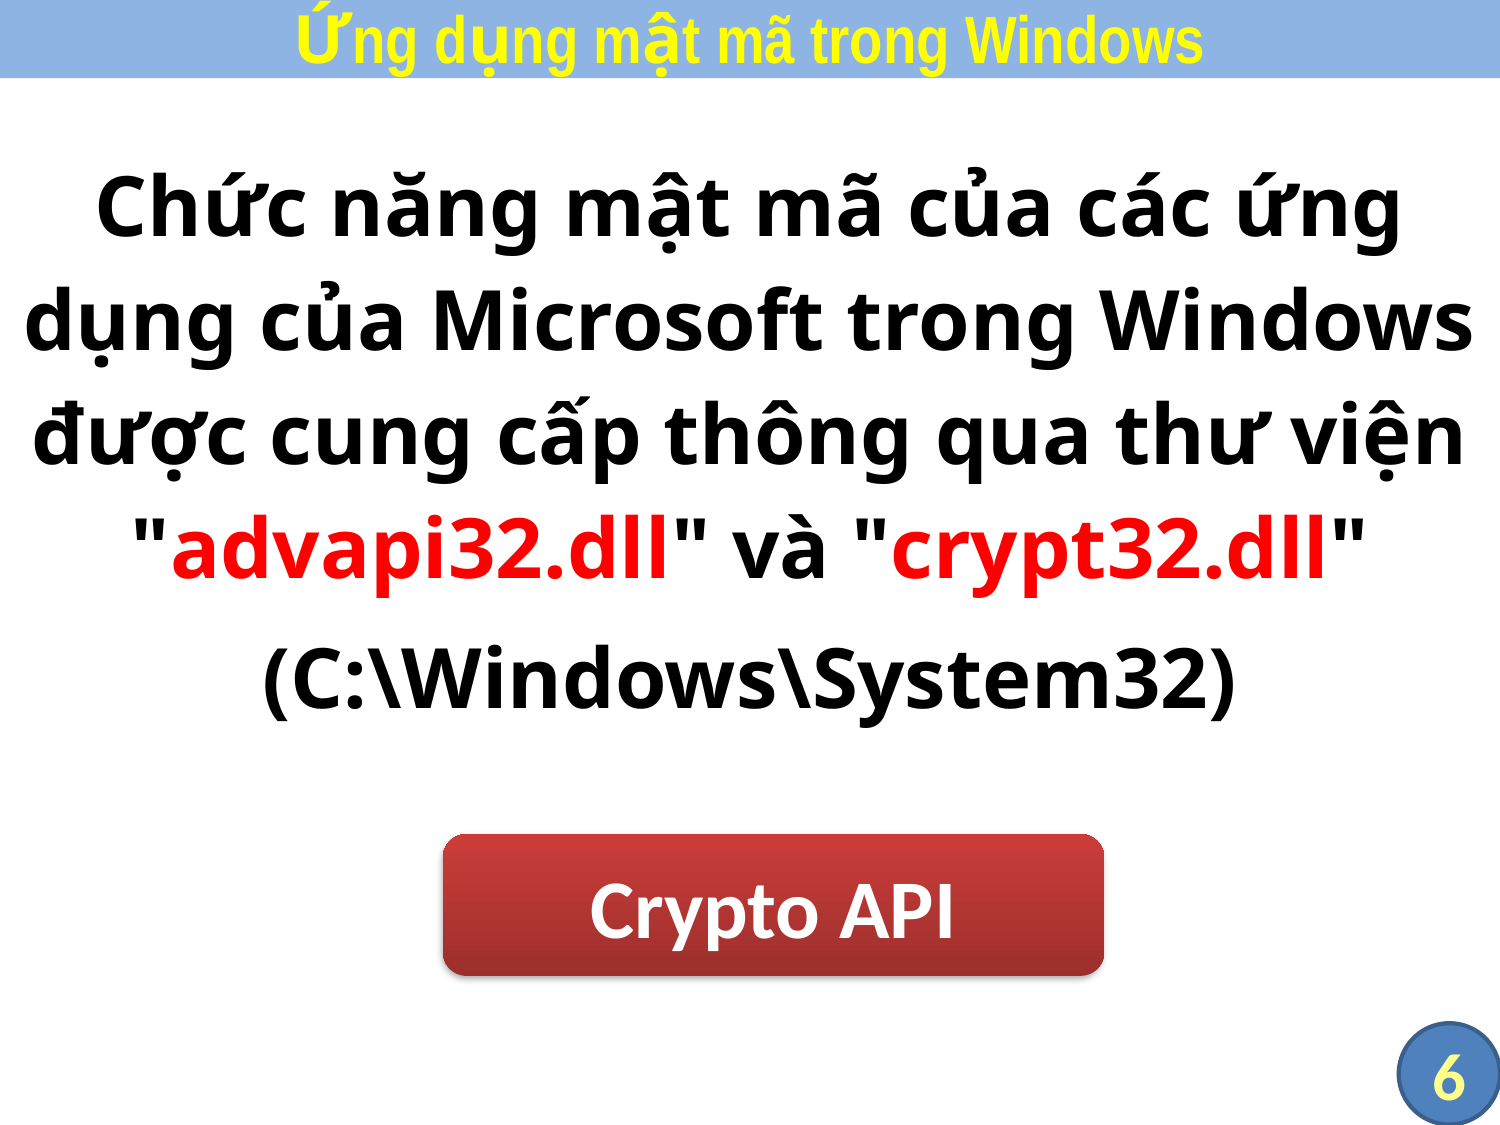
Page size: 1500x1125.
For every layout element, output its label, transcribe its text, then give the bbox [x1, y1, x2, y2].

text_box Crypto API [442, 834, 1105, 976]
slide_number 6 [1399, 1023, 1500, 1125]
title Ứng dụng mật mã trong Windows [0, 0, 1500, 78]
list Chức năng mật mã của các ứng dụng của Microsoft trong Windows được cung cấp thông qua thư viện "advapi32.dll" và "crypt32.dll" (C:\Windows\System32) [0, 78, 1500, 787]
